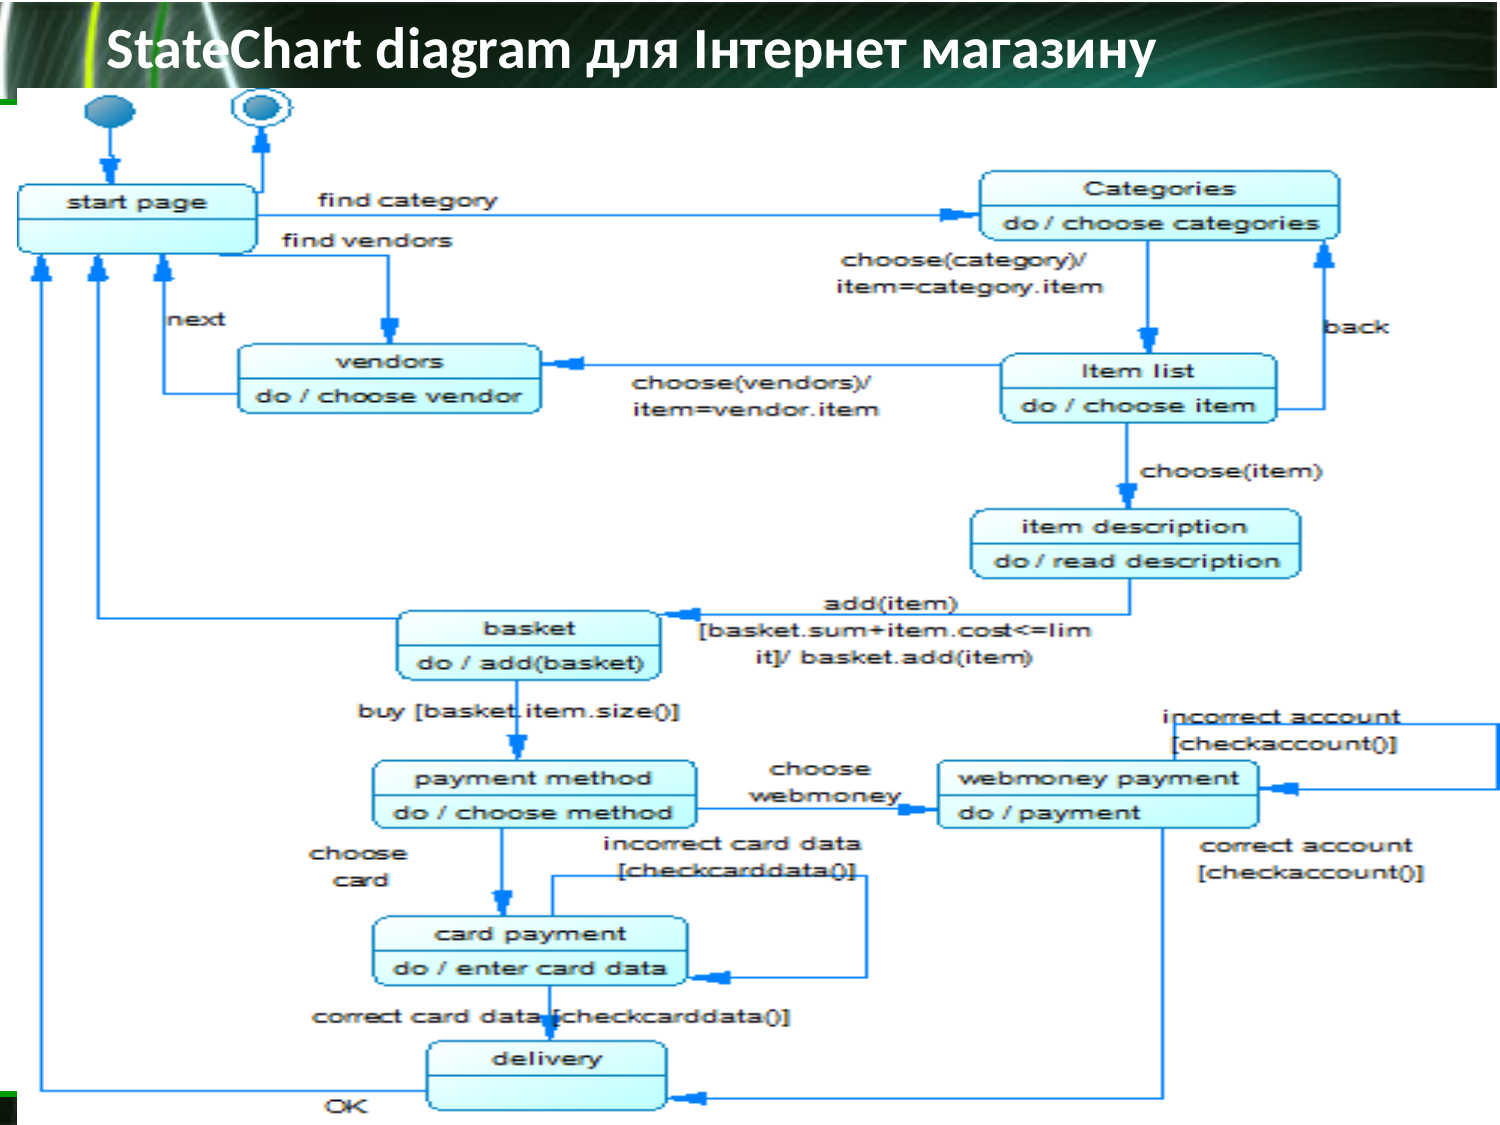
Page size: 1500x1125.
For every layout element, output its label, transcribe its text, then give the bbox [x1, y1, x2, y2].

text_box StateChart diagram для Інтернет магазину [91, 2, 1172, 86]
picture [0, 2, 1500, 1125]
